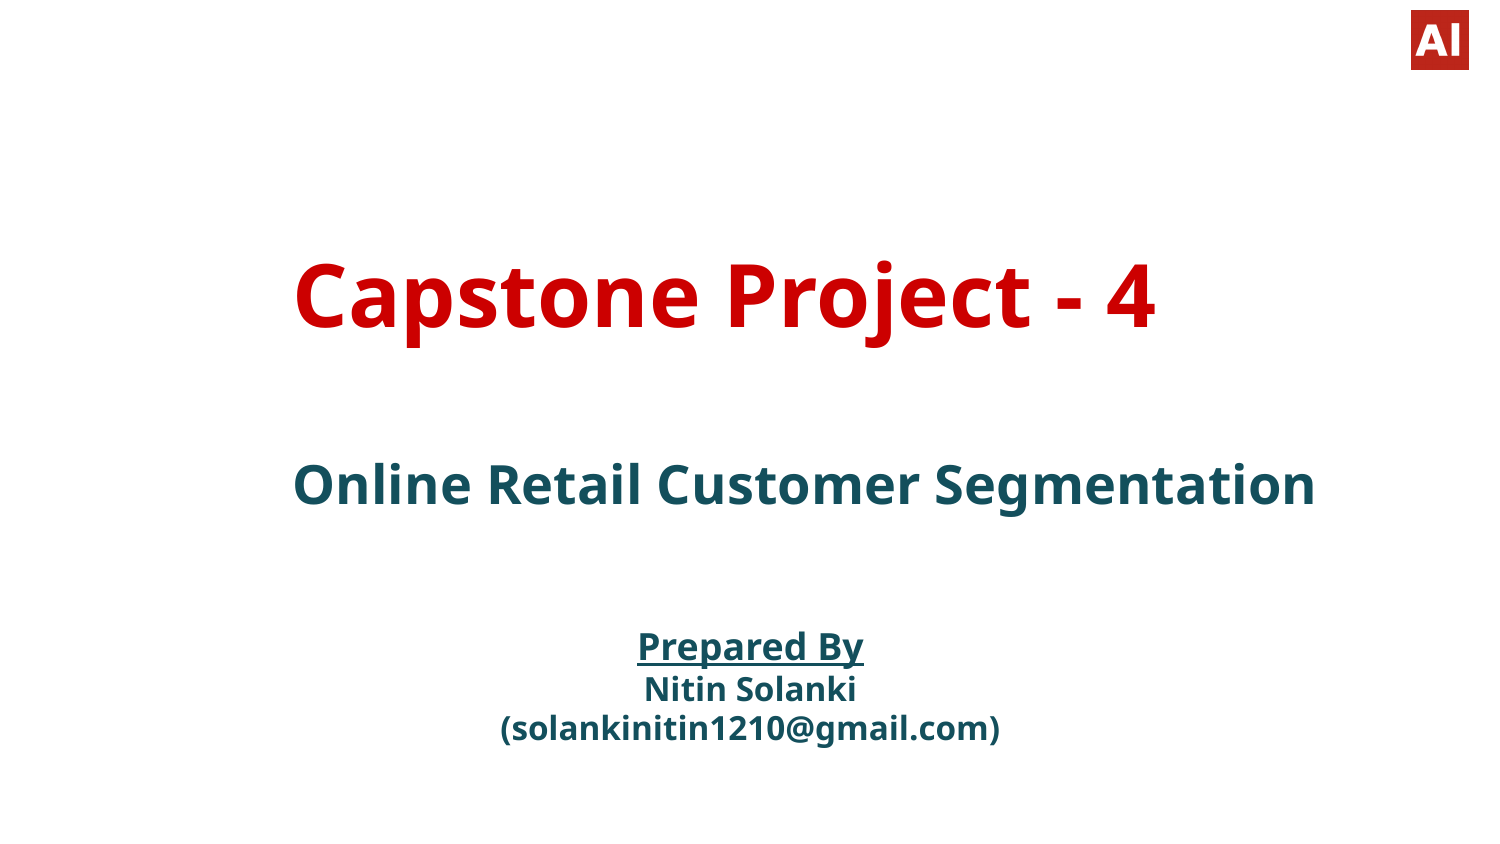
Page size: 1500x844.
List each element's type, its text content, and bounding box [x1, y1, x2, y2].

title Capstone Project - 4 Online Retail Customer Segmentation Prepared By Nitin Solanki (solankinitin1210@gmail.com) [52, 11, 1449, 763]
picture [1411, 10, 1469, 70]
